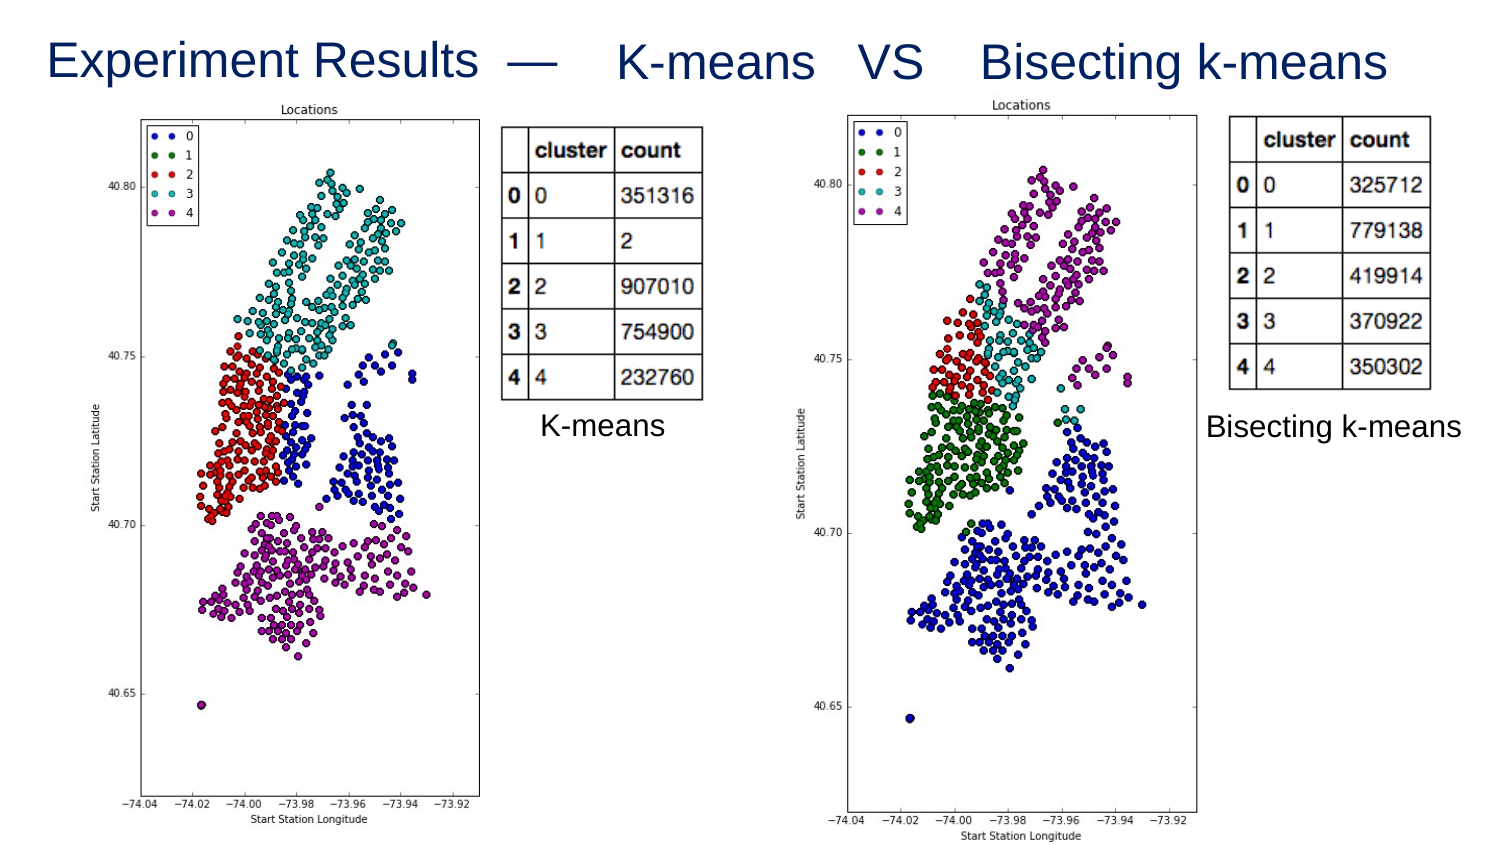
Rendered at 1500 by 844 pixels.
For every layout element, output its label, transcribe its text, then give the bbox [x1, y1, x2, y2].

picture [491, 122, 719, 419]
text_box Bisecting k-means [1218, 400, 1483, 463]
title Experiment Results — [35, 0, 605, 94]
picture [792, 93, 1458, 844]
subtitle K-means VS Bisecting k-means [604, 30, 1483, 103]
picture [84, 102, 484, 828]
text_box K-means [529, 425, 694, 449]
